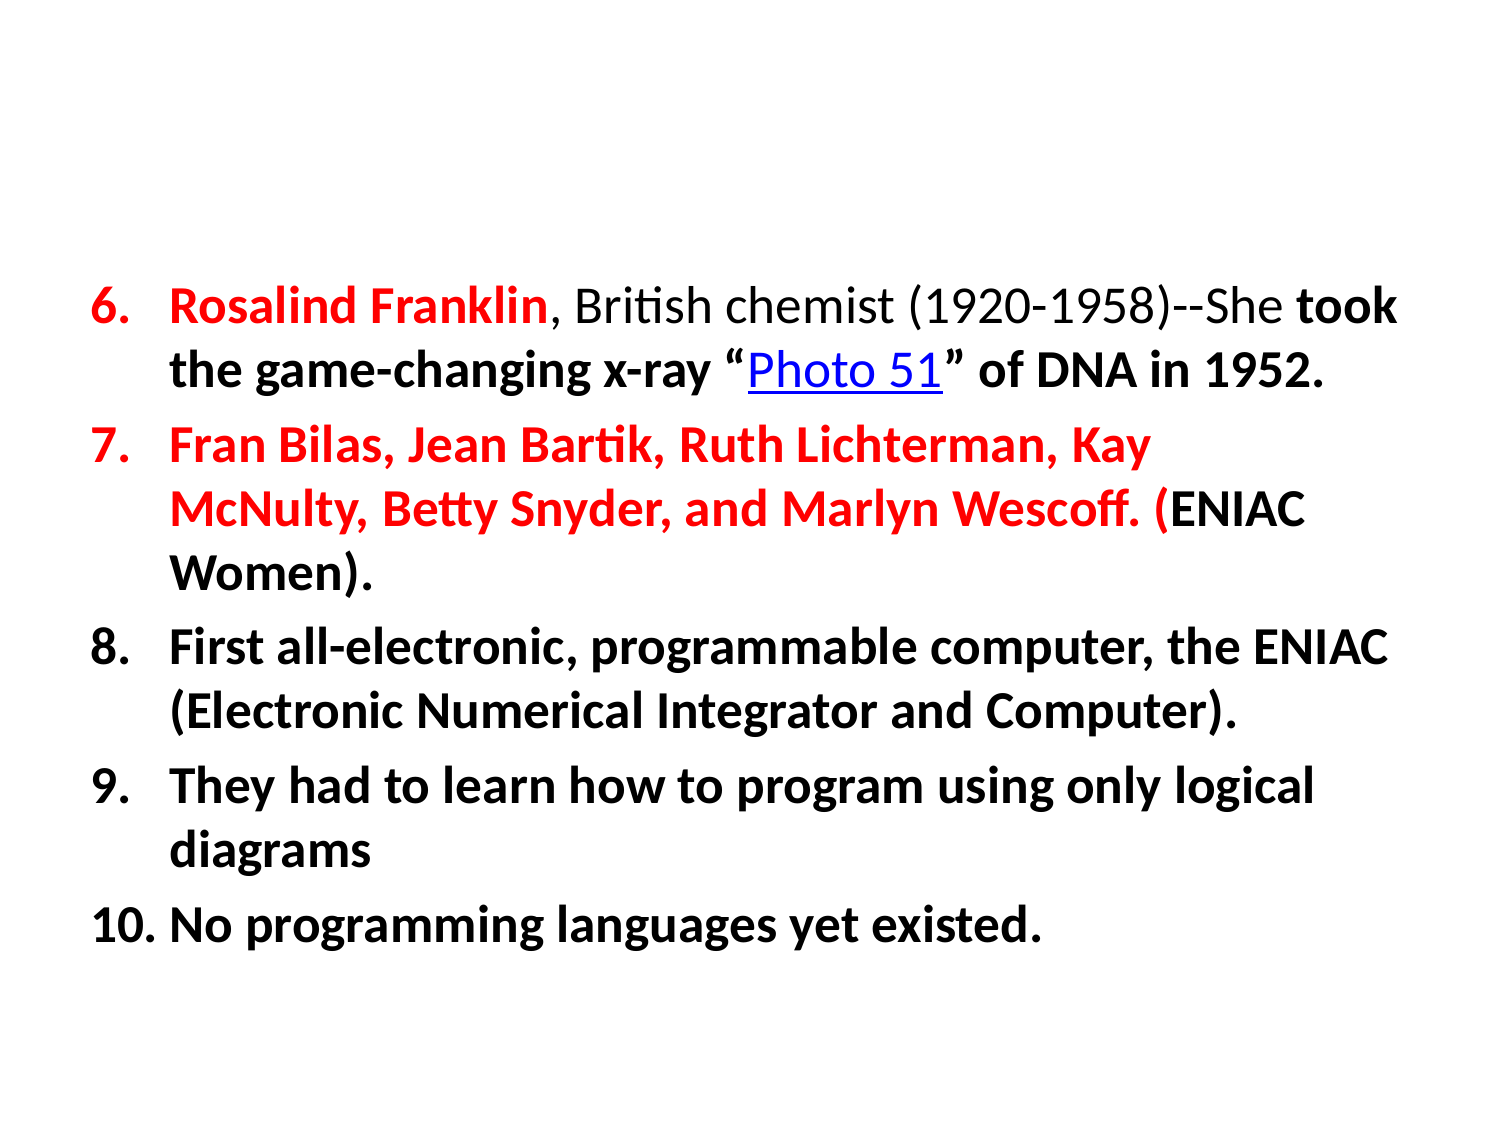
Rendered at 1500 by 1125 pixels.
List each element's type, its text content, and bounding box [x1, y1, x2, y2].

list Rosalind Franklin, British chemist (1920-1958)--She took the game-changing x-ray “Photo 51” of DNA in 1952. Fran Bilas, Jean Bartik, Ruth Lichterman, Kay McNulty, Betty Snyder, and Marlyn Wescoff. (ENIAC Women). First all-electronic, programmable computer, the ENIAC (Electronic Numerical Integrator and Computer). They had to learn how to program using only logical diagrams No programming languages yet existed. [75, 262, 1425, 1005]
